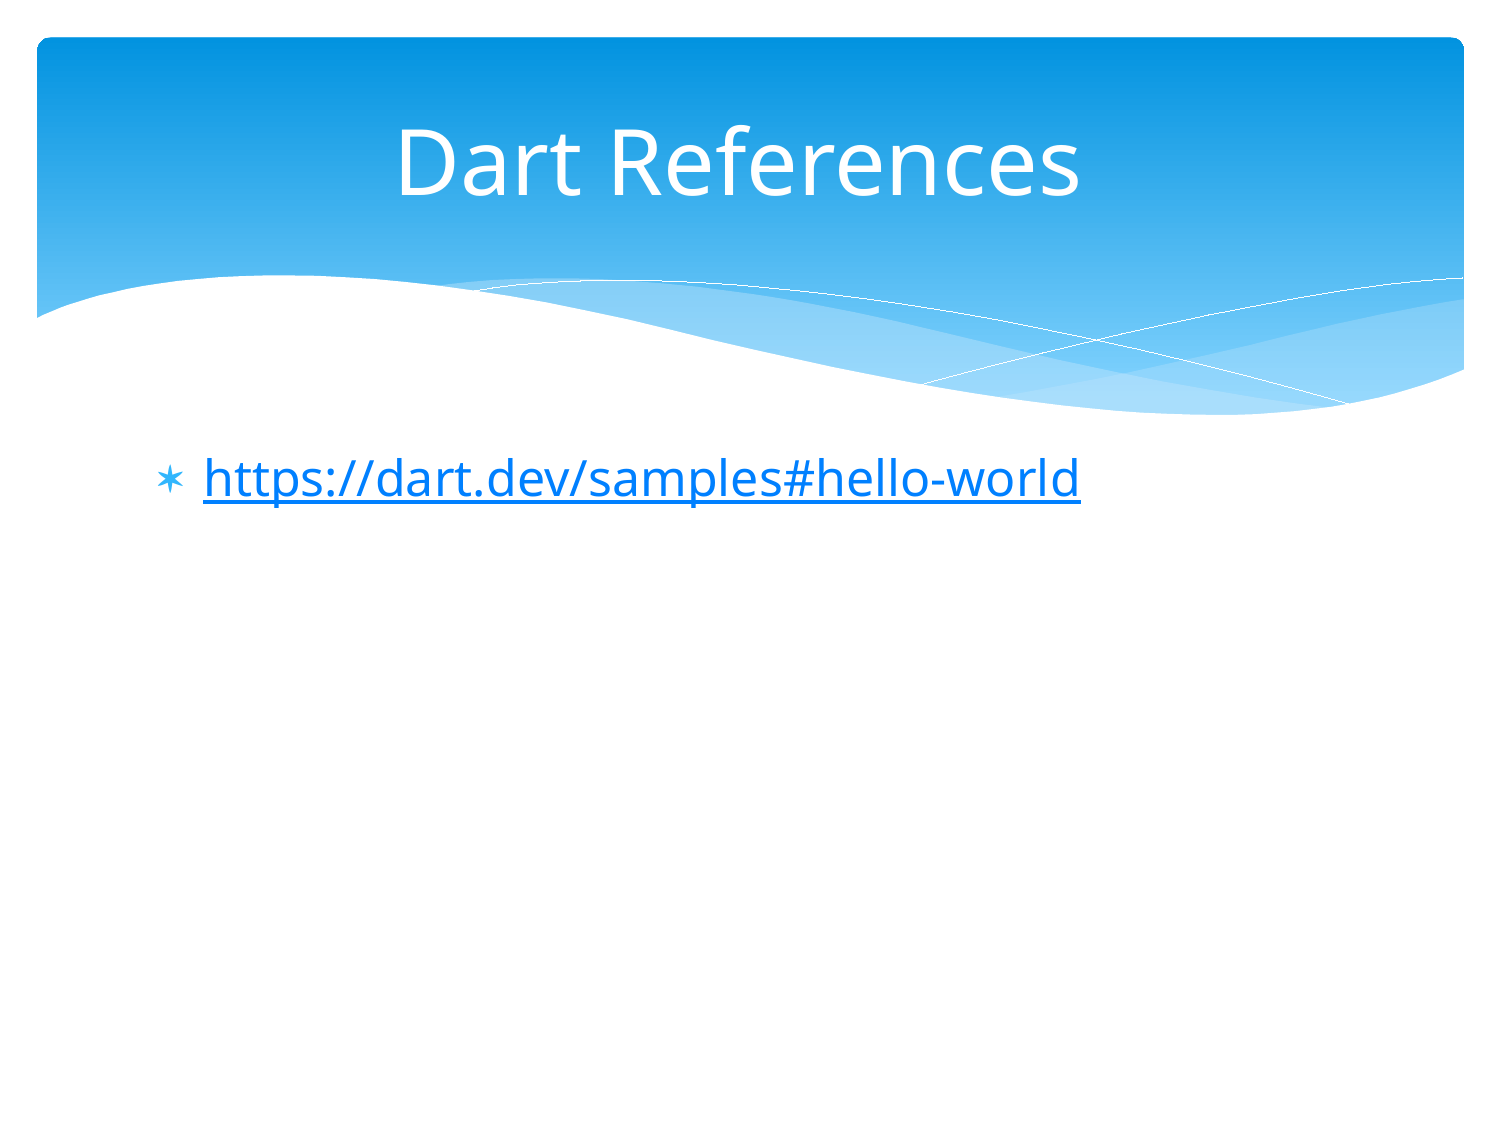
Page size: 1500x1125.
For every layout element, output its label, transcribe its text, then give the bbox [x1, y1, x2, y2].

list https://dart.dev/samples#hello-world [143, 438, 1359, 1005]
title Dart References [75, 55, 1425, 261]
